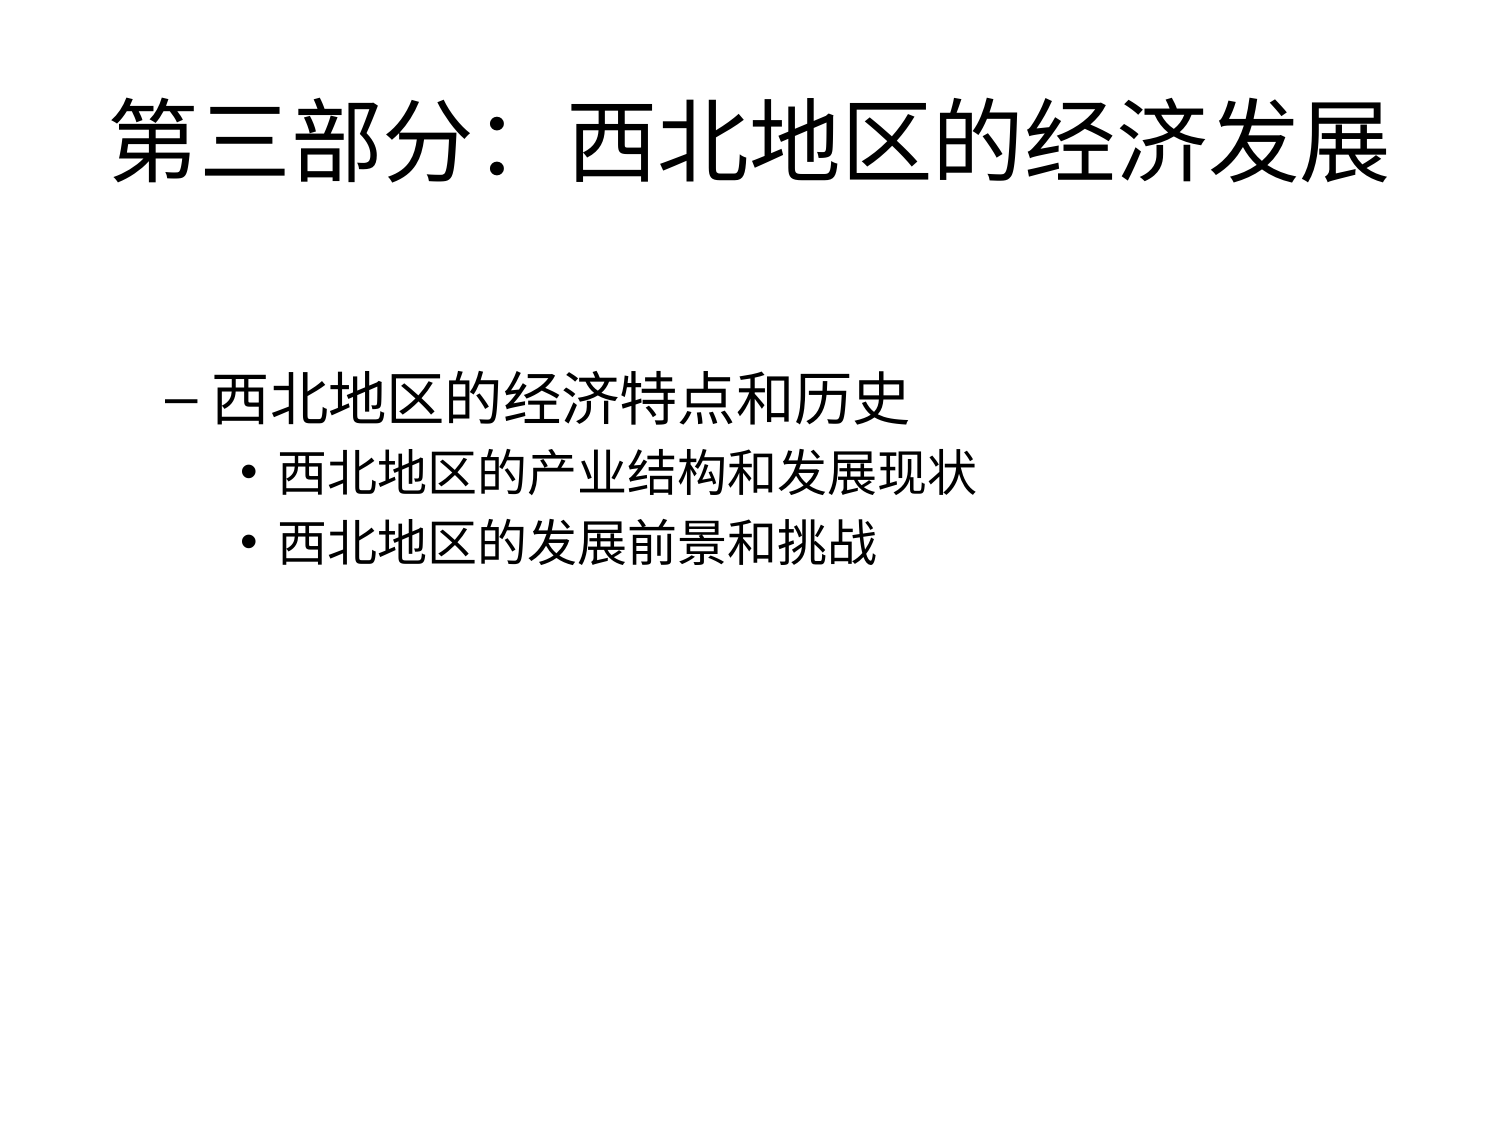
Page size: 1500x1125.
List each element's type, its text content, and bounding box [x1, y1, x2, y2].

list 西北地区的经济特点和历史 西北地区的产业结构和发展现状 西北地区的发展前景和挑战 [75, 262, 1425, 1005]
title 第三部分：西北地区的经济发展 [75, 45, 1425, 233]
